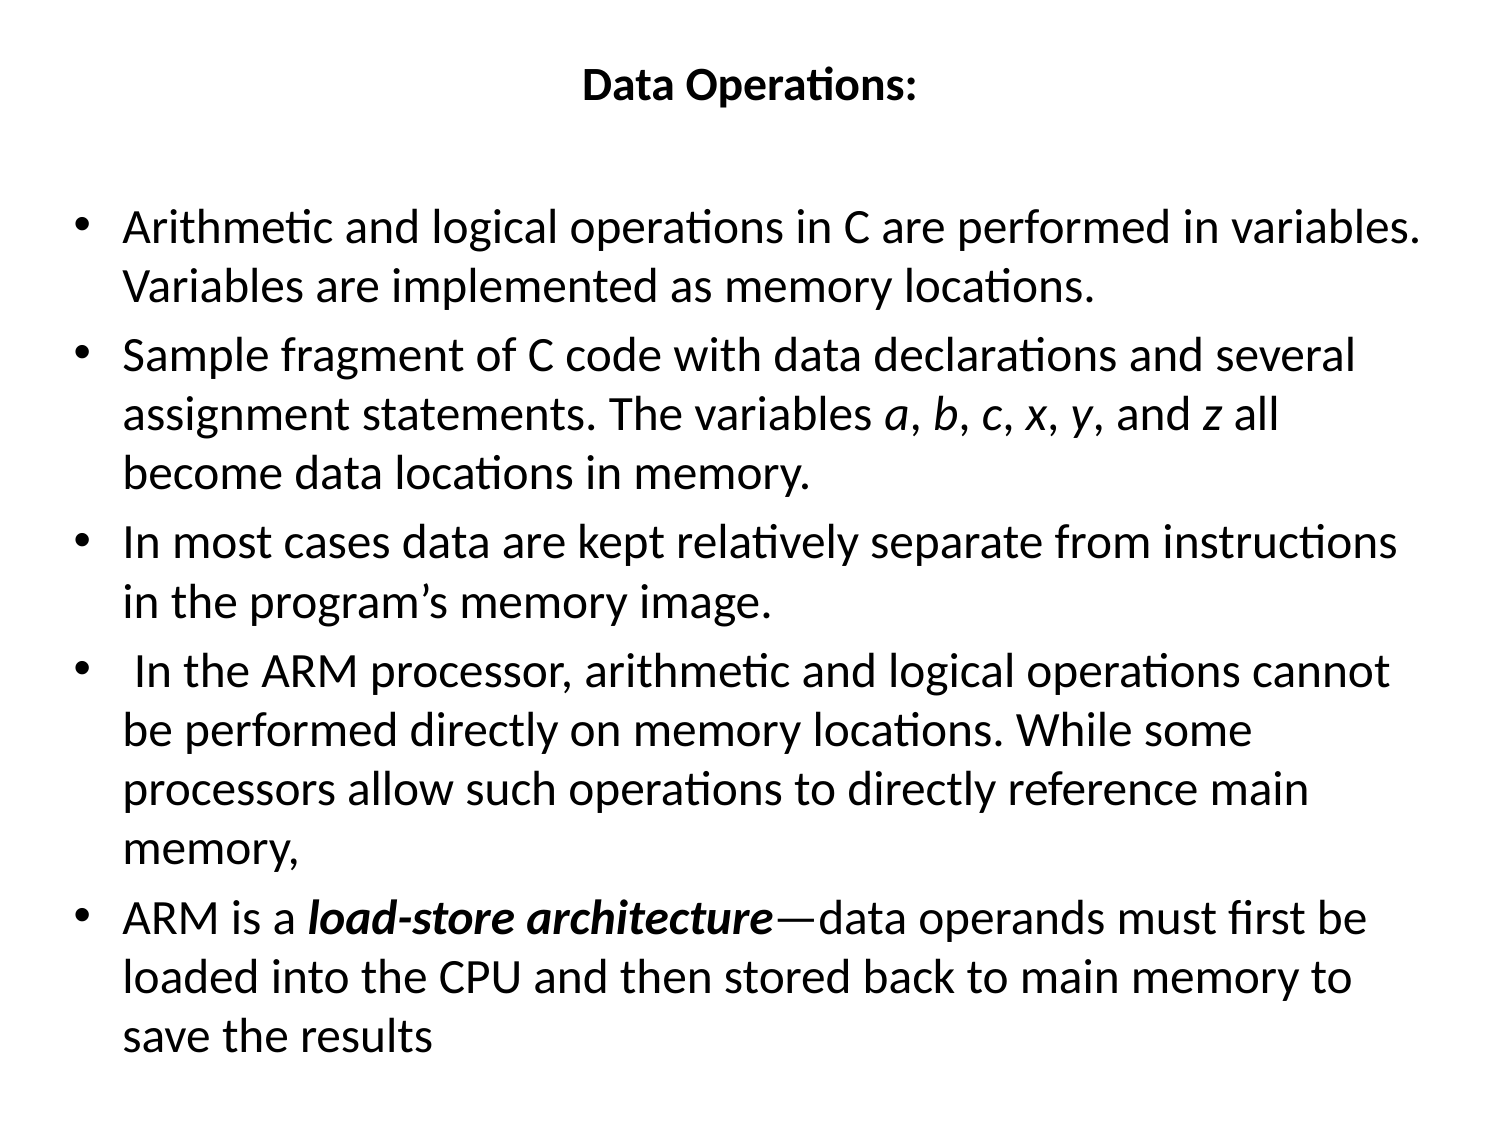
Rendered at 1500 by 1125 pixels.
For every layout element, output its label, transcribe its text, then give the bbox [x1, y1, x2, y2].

title Data Operations: [75, 45, 1425, 117]
list Arithmetic and logical operations in C are performed in variables. Variables are implemented as memory locations. Sample fragment of C code with data declarations and several assignment statements. The variables a, b, c, x, y, and z all become data locations in memory. In most cases data are kept relatively separate from instructions in the program’s memory image. In the ARM processor, arithmetic and logical operations cannot be performed directly on memory locations. While some processors allow such operations to directly reference main memory, ARM is a load-store architecture—data operands must first be loaded into the CPU and then stored back to main memory to save the results [58, 117, 1454, 1079]
